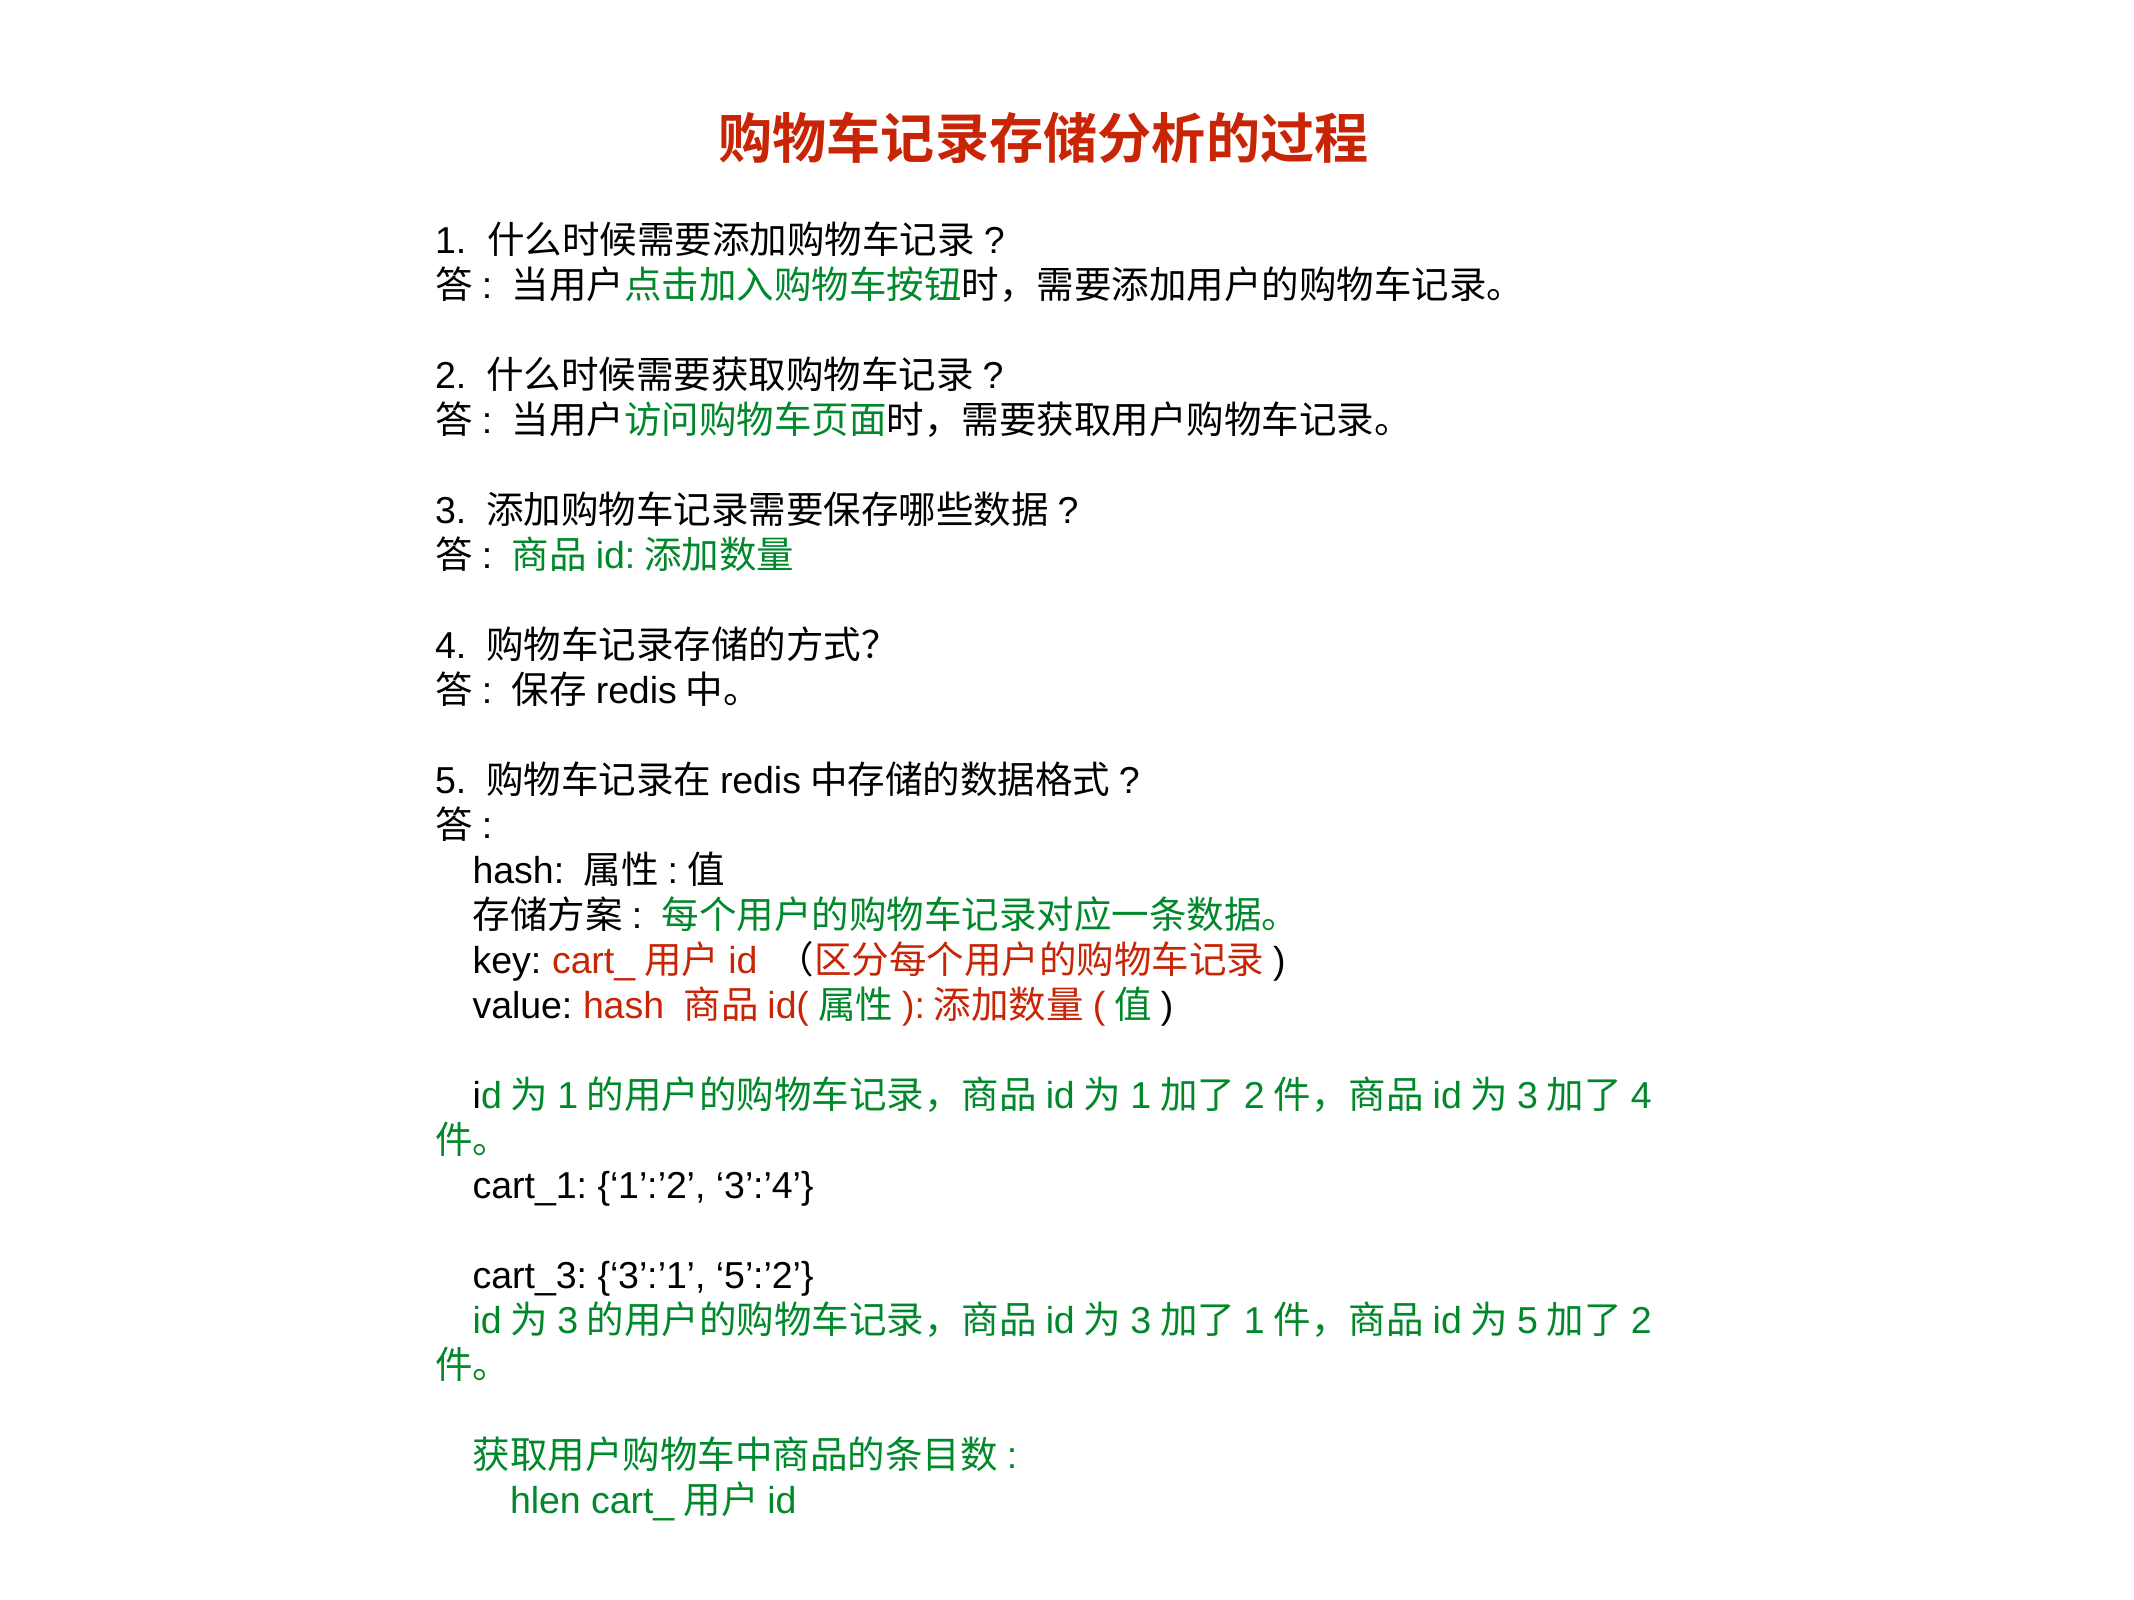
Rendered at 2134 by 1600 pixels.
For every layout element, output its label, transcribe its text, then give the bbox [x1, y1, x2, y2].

text_box 购物车记录存储分析的过程 [709, 95, 1378, 178]
text_box 什么时候需要添加购物车记录? 答: 当用户点击加入购物车按钮时，需要添加用户的购物车记录。 2. 什么时候需要获取购物车记录? 答: 当用户访问购物车页面时，需要获取用户购物车记录。 3. 添加购物车记录需要保存哪些数据? 答: 商品id:添加数量 4. 购物车记录存储的方式？ 答: 保存redis中。 5. 购物车记录在redis中存储的数据格式? 答: hash: 属性:值 存储方案: 每个用户的购物车记录对应一条数据。 key: cart_用户id （区分每个用户的购物车记录) value: hash 商品id(属性):添加数量(值) id为1的用户的购物车记录，商品id为1加了2件，商品id为3加了4件。 cart_1: {‘1’:’2’, ‘3’:’4’} cart_3: {‘3’:’1’, ‘5’:’2’} id为3的用户的购物车记录，商品id为3加了1件，商品id为5加了2件。 获取用户购物车中商品的条目数: hlen cart_用户id [426, 252, 1707, 1485]
